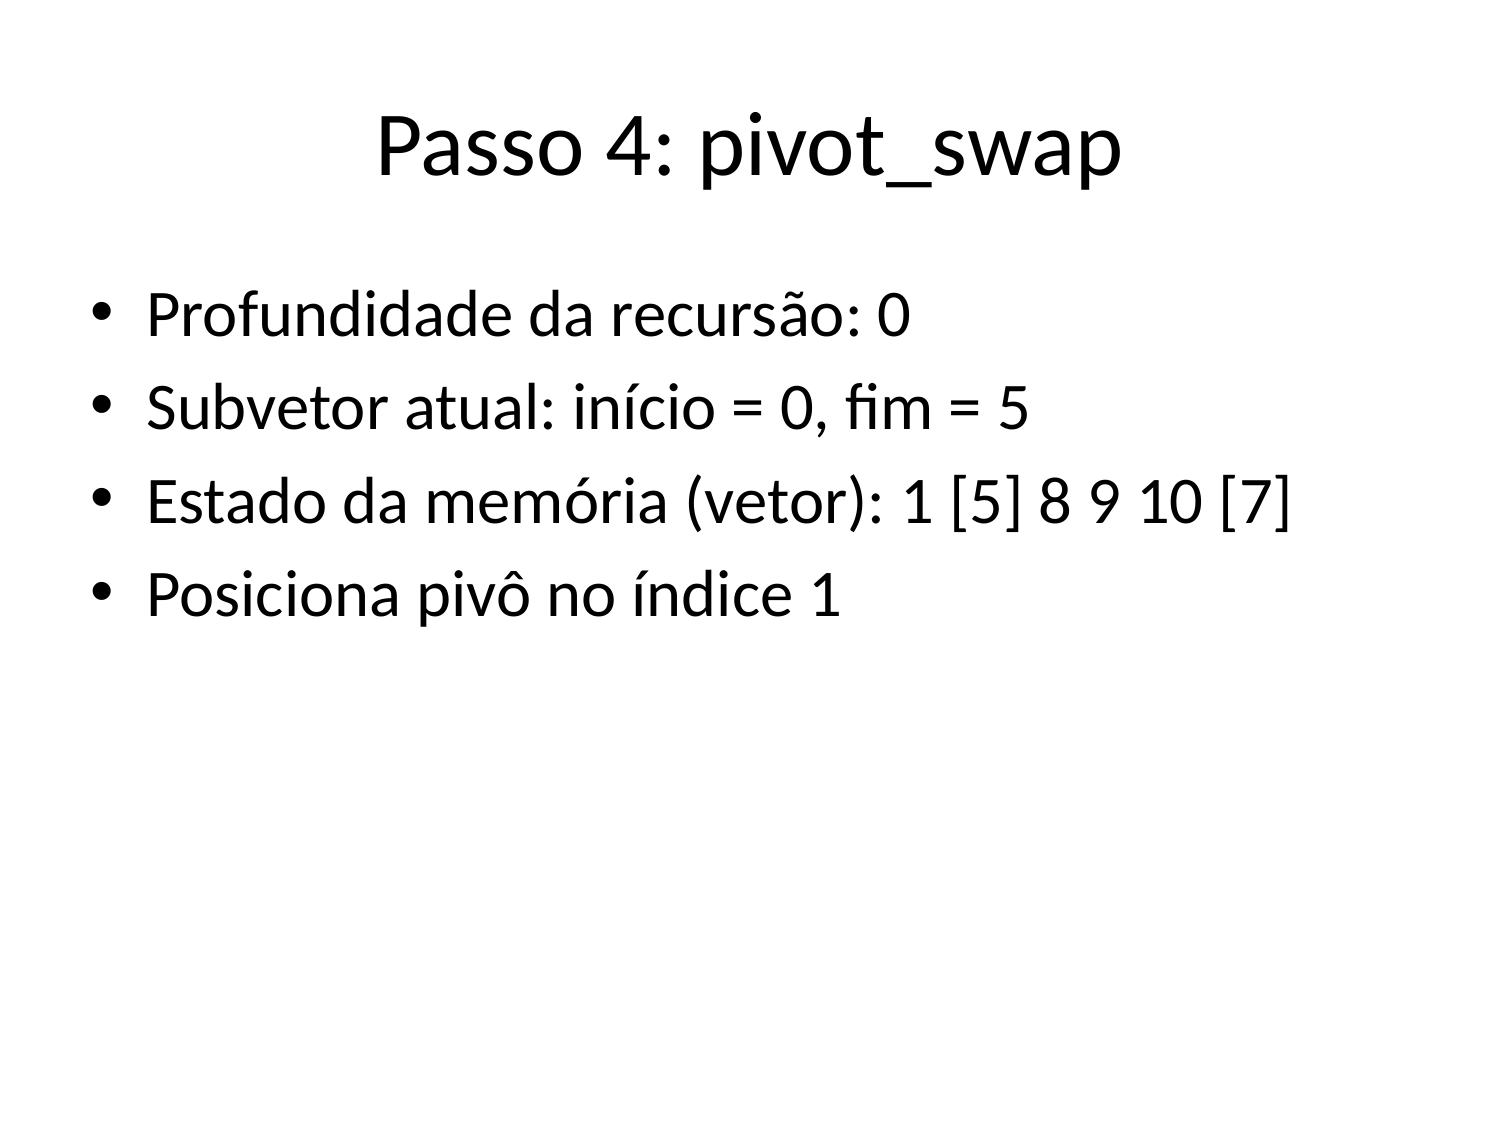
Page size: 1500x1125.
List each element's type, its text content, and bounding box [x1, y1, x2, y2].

list Profundidade da recursão: 0 Subvetor atual: início = 0, fim = 5 Estado da memória (vetor): 1 [5] 8 9 10 [7] Posiciona pivô no índice 1 [75, 262, 1425, 1005]
title Passo 4: pivot_swap [75, 45, 1425, 233]
